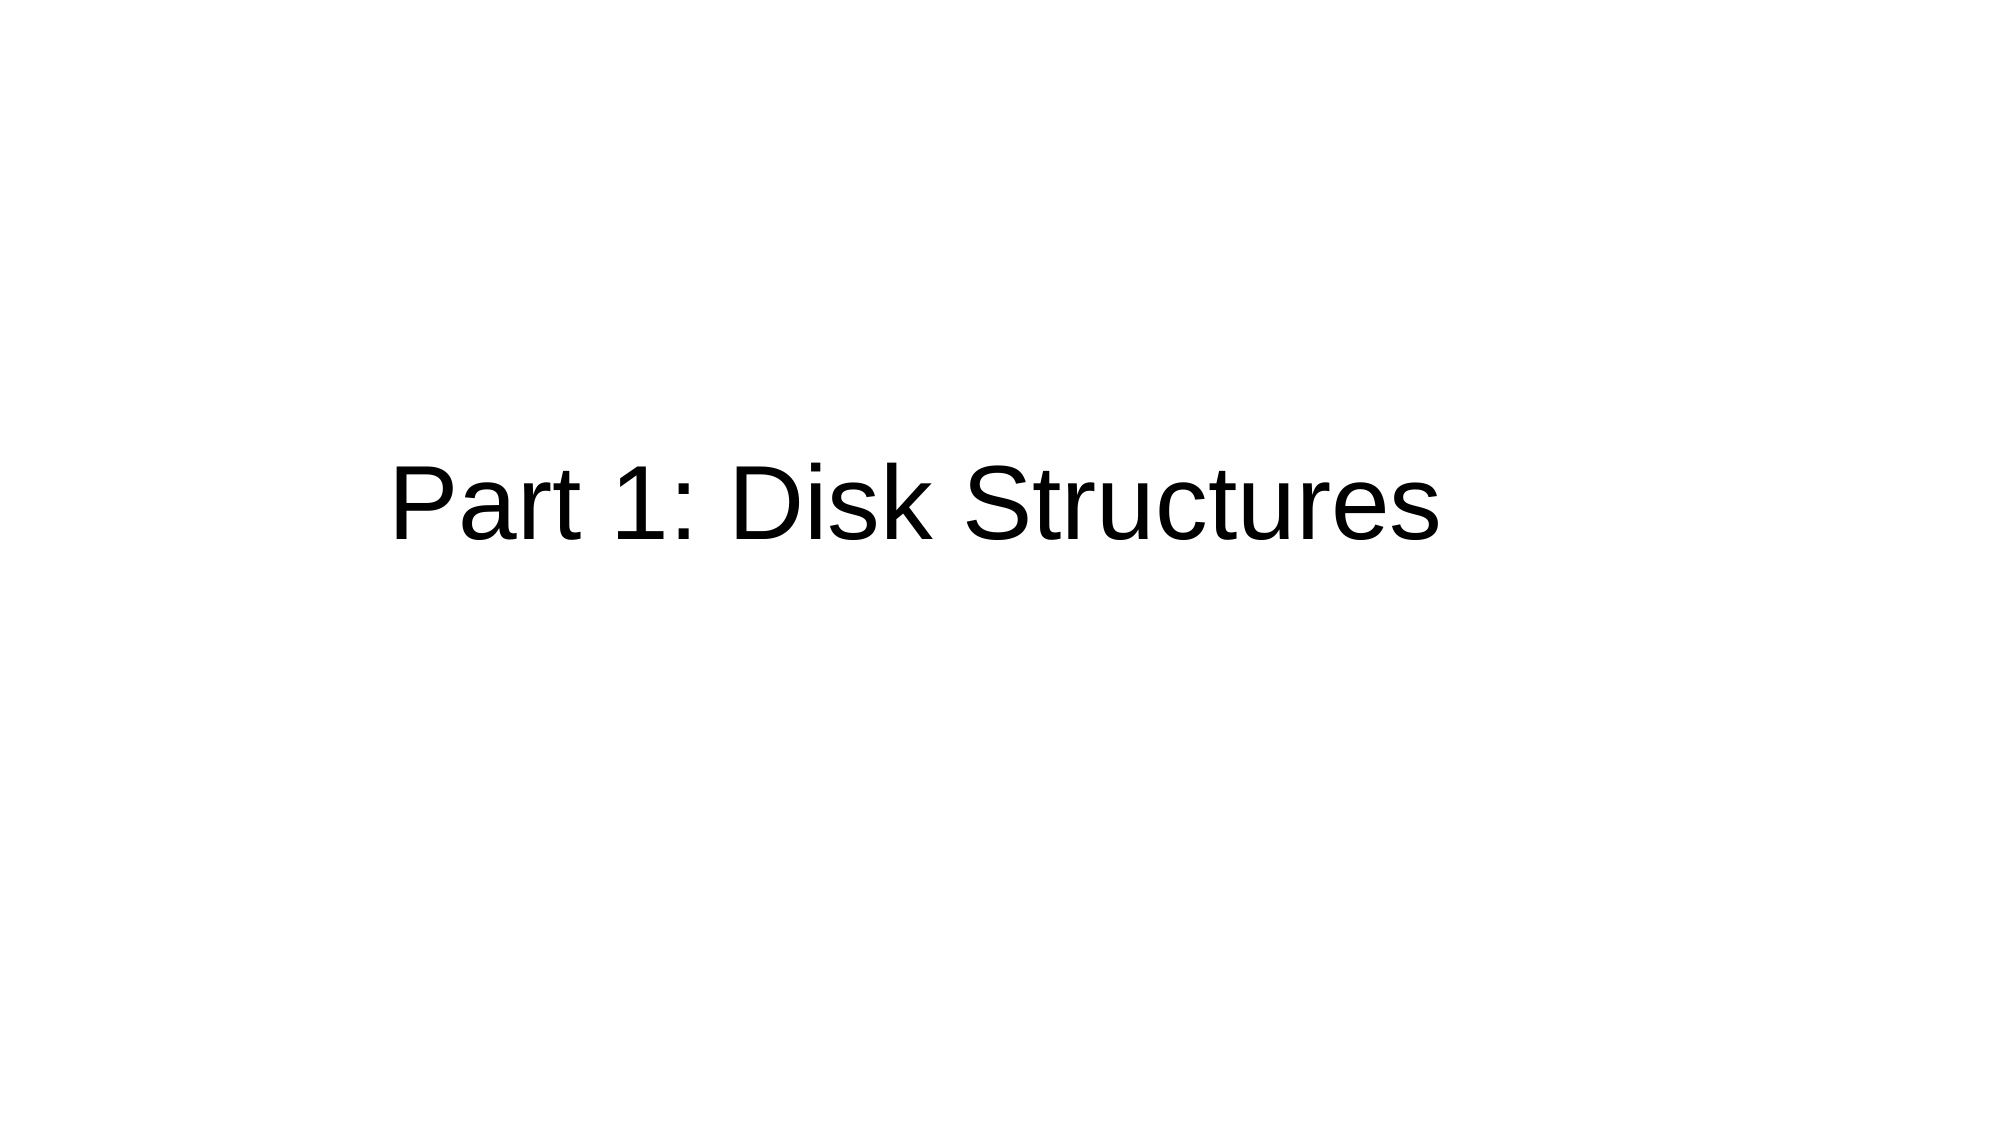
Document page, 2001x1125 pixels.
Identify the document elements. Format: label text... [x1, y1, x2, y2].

title Part 1: Disk Structures [373, 188, 1627, 570]
